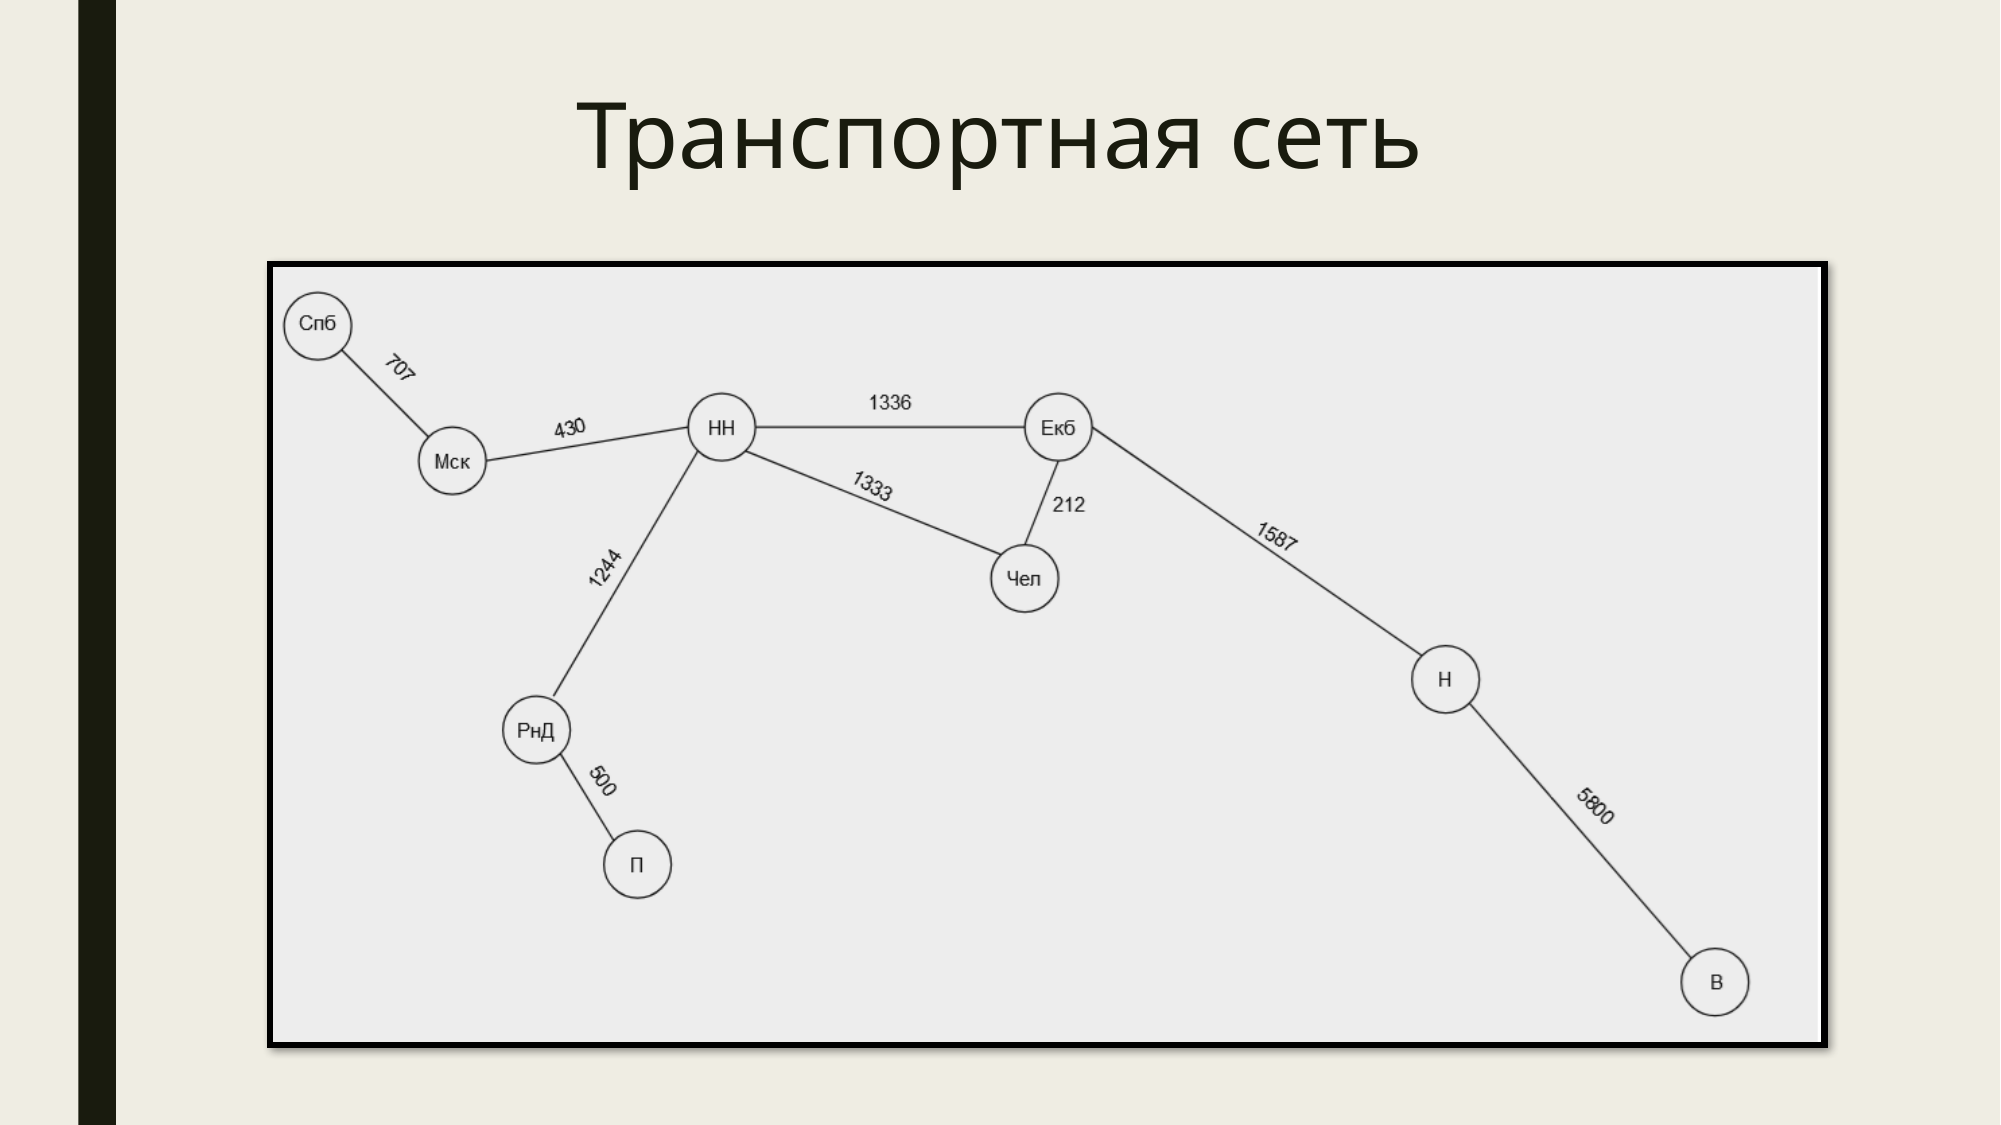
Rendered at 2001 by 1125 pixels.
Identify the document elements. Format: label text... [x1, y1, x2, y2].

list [272, 267, 1822, 1043]
title Транспортная сеть [212, 82, 1788, 327]
